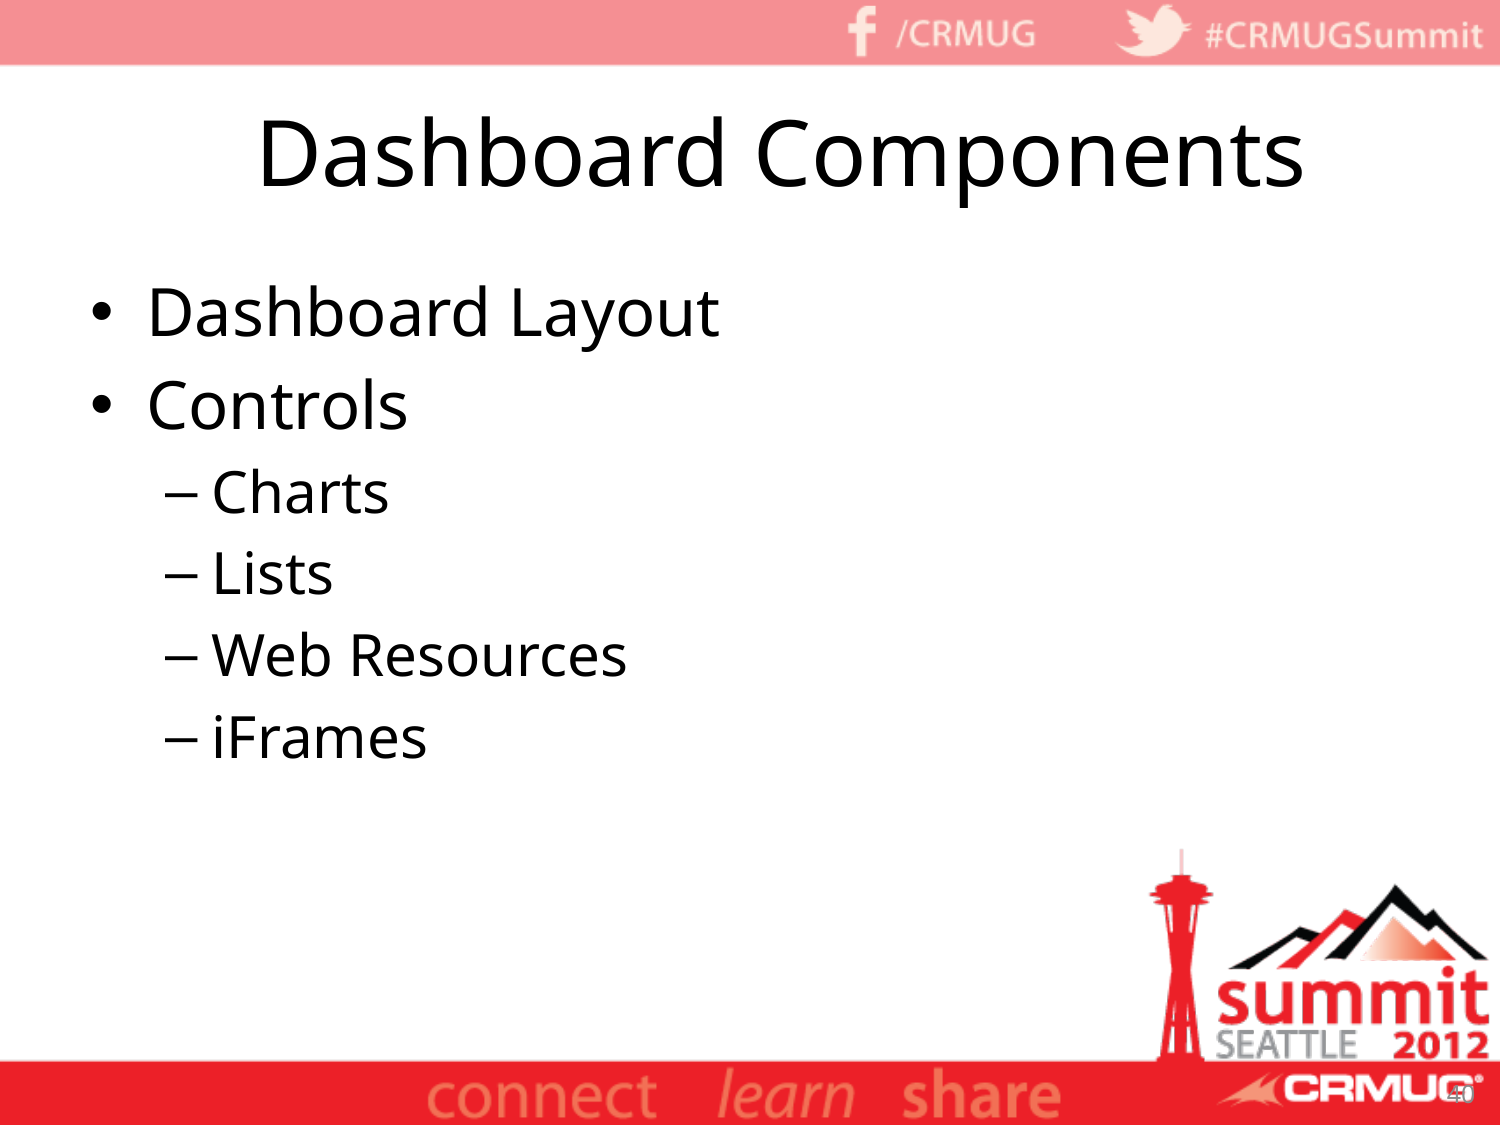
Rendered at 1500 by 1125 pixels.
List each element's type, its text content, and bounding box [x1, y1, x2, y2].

picture [0, 0, 1500, 1125]
slide_number 40 [1398, 1065, 1491, 1125]
title Dashboard Components [137, 75, 1425, 225]
list Dashboard Layout Controls Charts Lists Web Resources iFrames [75, 262, 1425, 1005]
